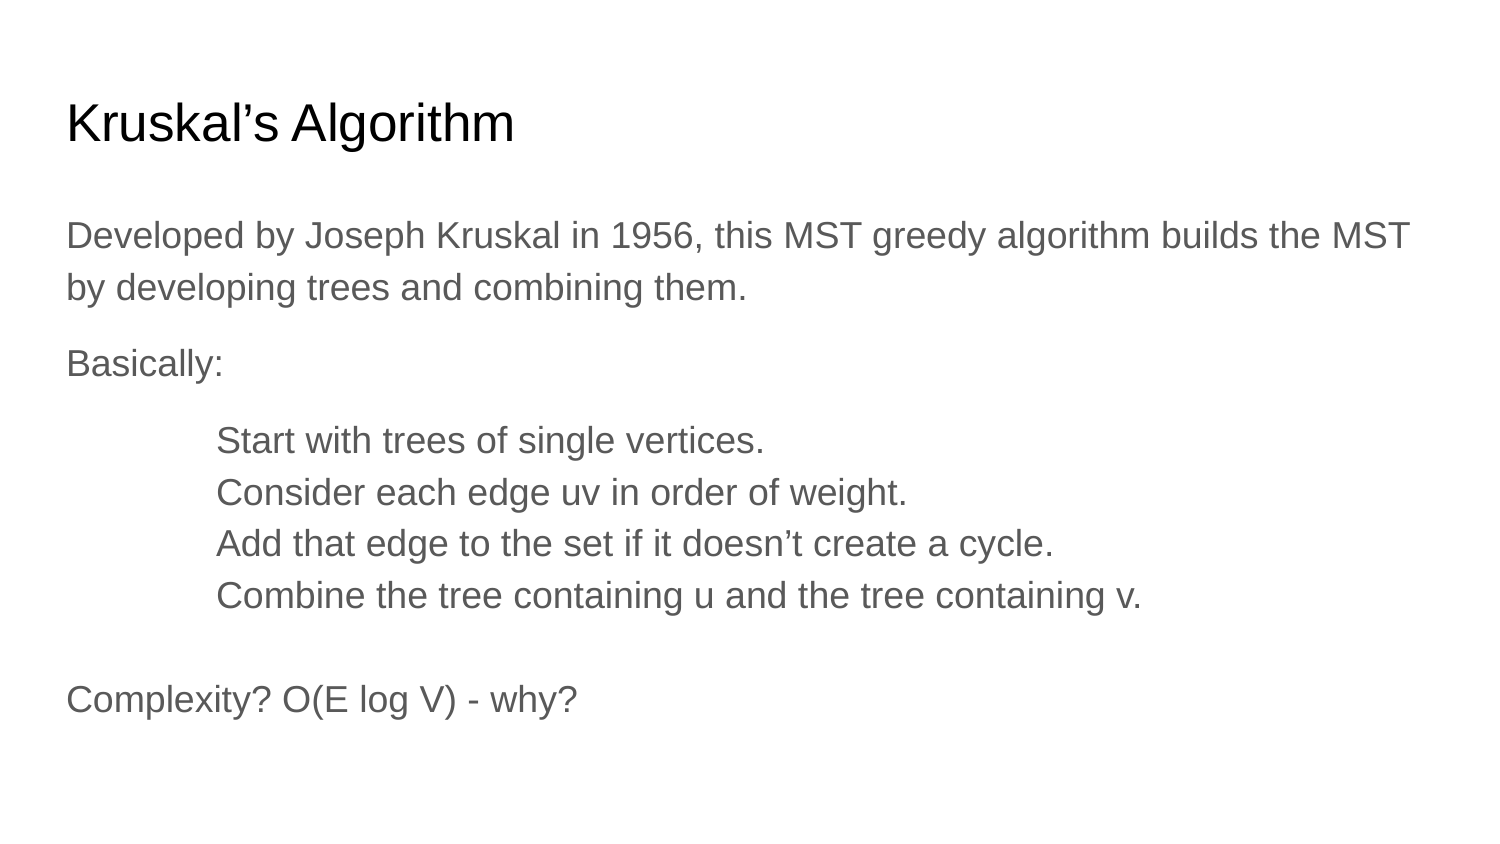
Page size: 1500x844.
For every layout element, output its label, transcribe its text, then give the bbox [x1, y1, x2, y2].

title Kruskal’s Algorithm [51, 72, 1449, 167]
list Developed by Joseph Kruskal in 1956, this MST greedy algorithm builds the MST by developing trees and combining them. Basically: Start with trees of single vertices. Consider each edge uv in order of weight. Add that edge to the set if it doesn’t create a cycle. Combine the tree containing u and the tree containing v. Complexity? O(E log V) - why? [51, 189, 1449, 750]
